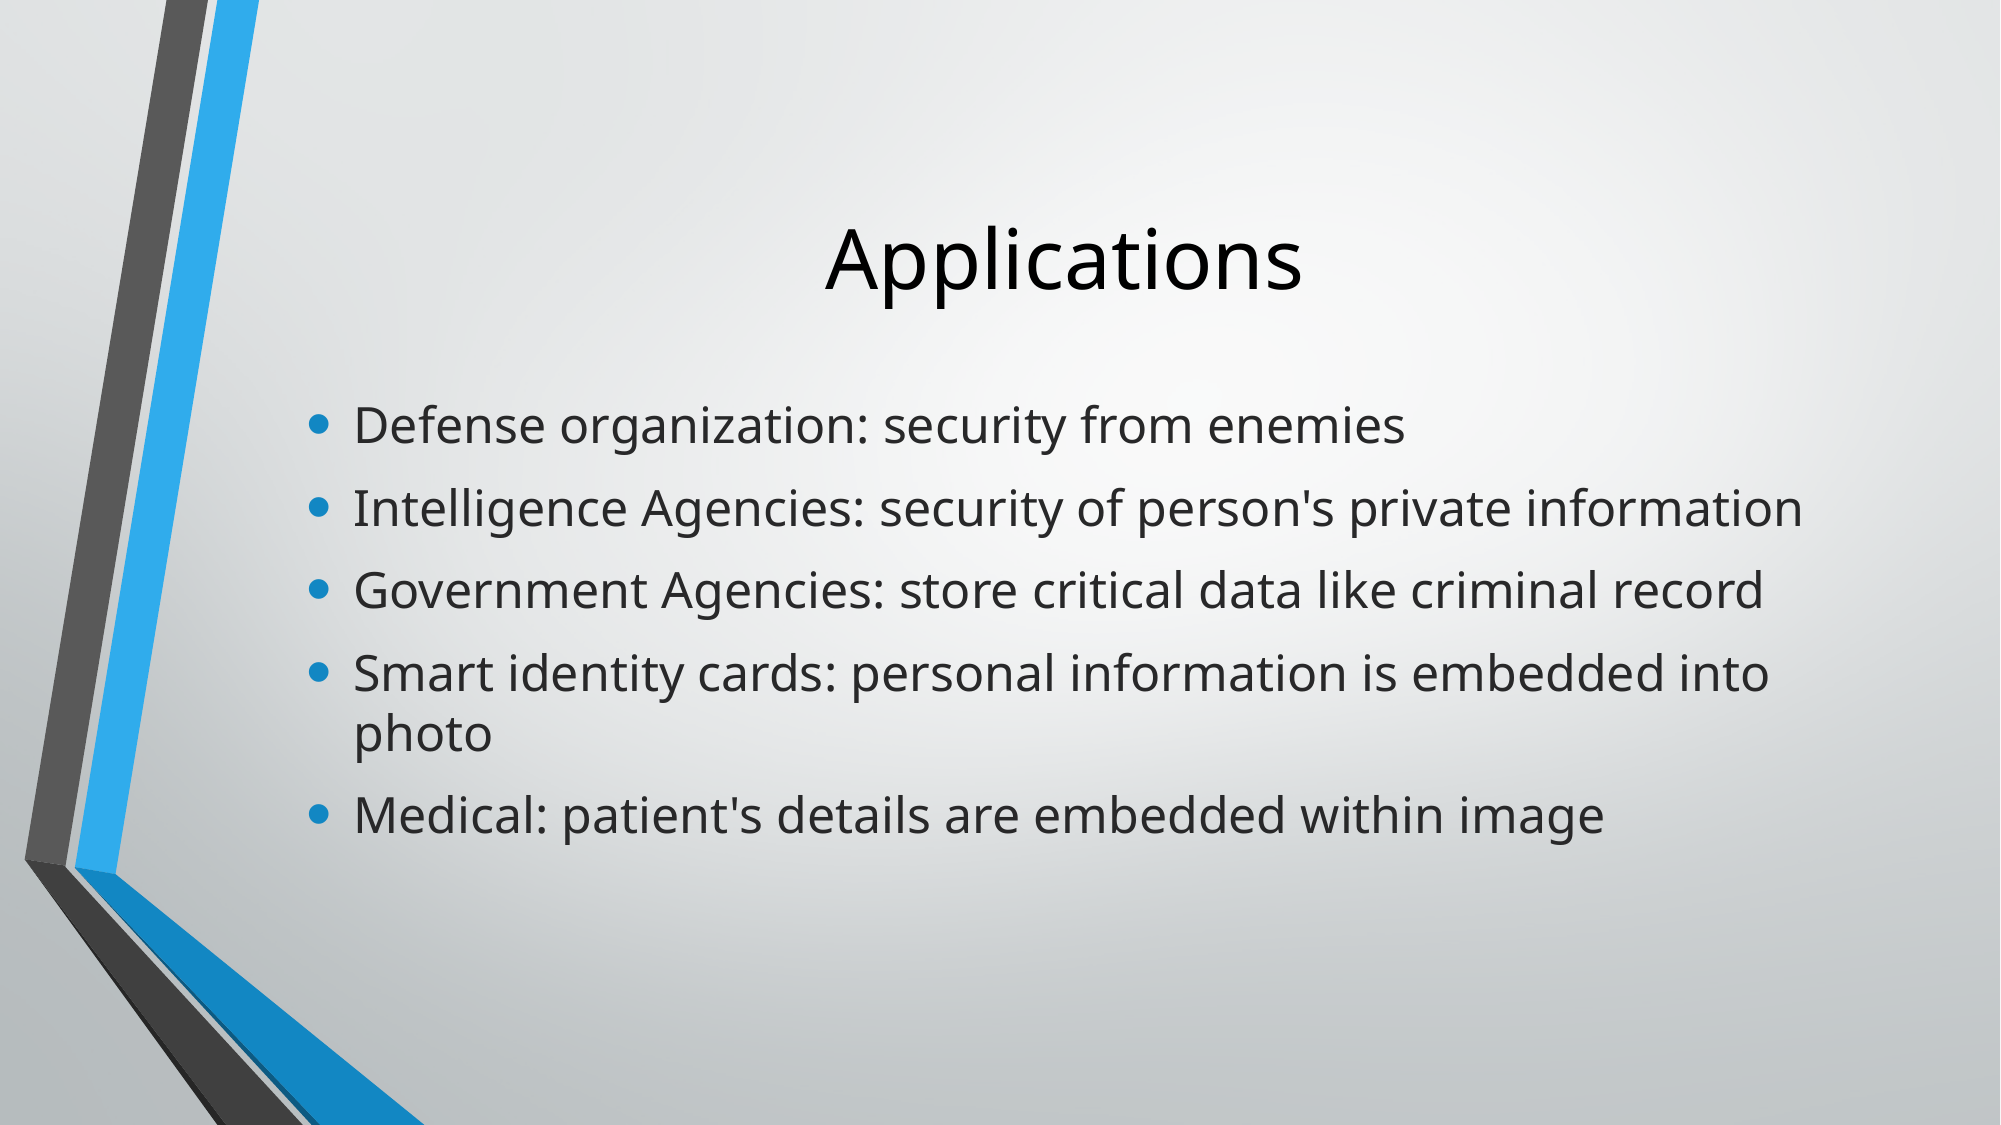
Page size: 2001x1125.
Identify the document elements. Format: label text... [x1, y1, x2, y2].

title Applications [243, 112, 1887, 400]
list Defense organization: security from enemies Intelligence Agencies: security of person's private information Government Agencies: store critical data like criminal record Smart identity cards: personal information is embedded into photo Medical: patient's details are embedded within image [291, 362, 1935, 875]
